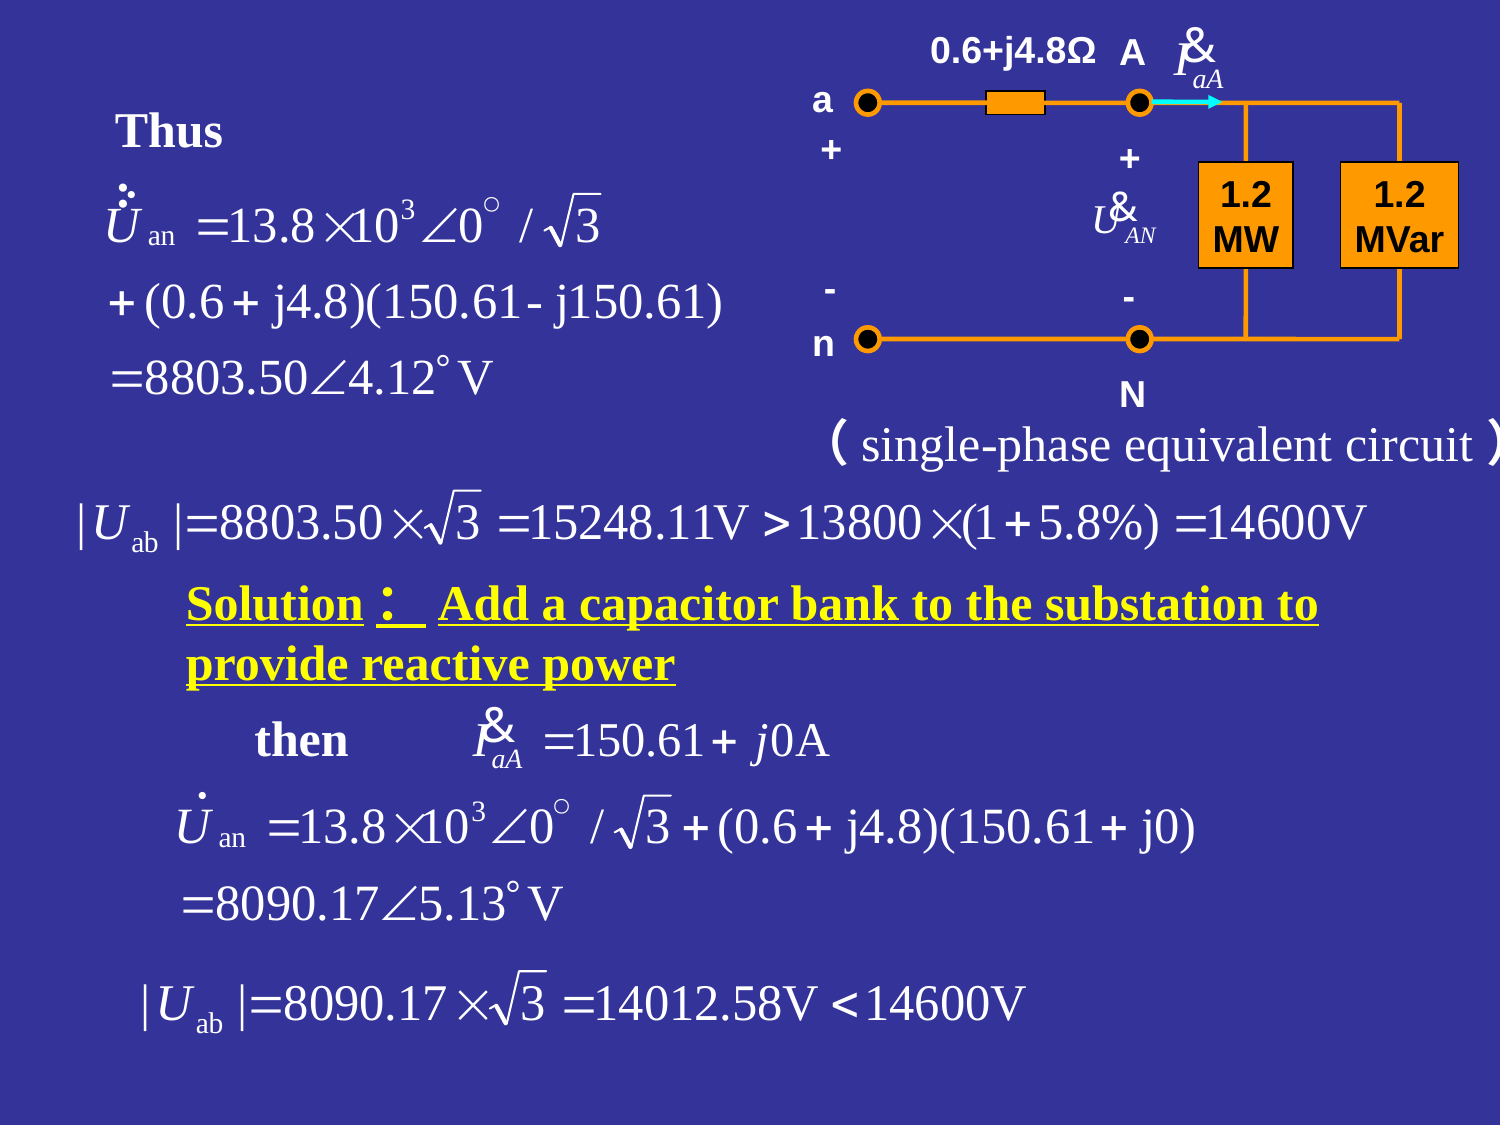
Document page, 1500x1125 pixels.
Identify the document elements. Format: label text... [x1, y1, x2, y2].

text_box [239, 697, 845, 781]
text_box Solution：Add a capacitor bank to the substation to provide reactive power [171, 571, 1376, 698]
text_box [170, 763, 1204, 931]
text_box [99, 89, 734, 405]
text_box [135, 959, 1034, 1045]
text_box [71, 479, 1377, 564]
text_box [796, 17, 1500, 480]
